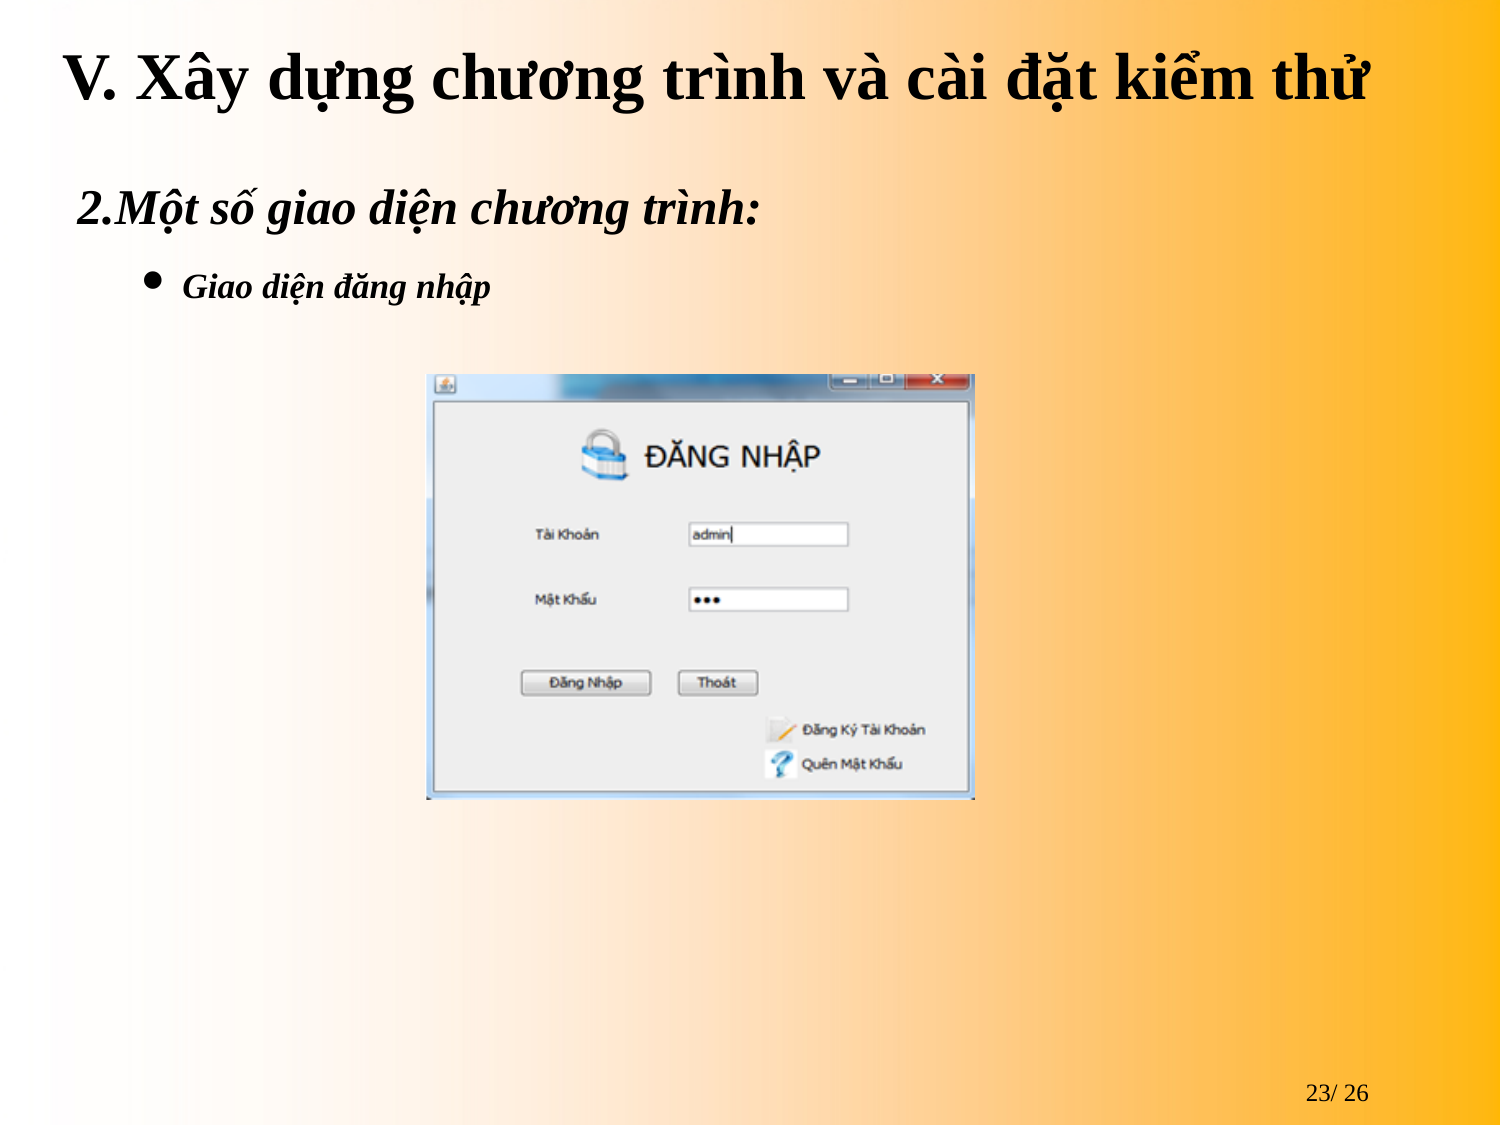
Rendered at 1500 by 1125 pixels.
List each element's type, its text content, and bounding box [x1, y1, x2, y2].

picture [0, 0, 1500, 1125]
list 2.Một số giao diện chương trình: Giao diện đăng nhập [62, 137, 1413, 1025]
title V. Xây dựng chương trình và cài đặt kiểm thử [62, 24, 1413, 113]
text_box 23/ 26 [1175, 1069, 1500, 1115]
